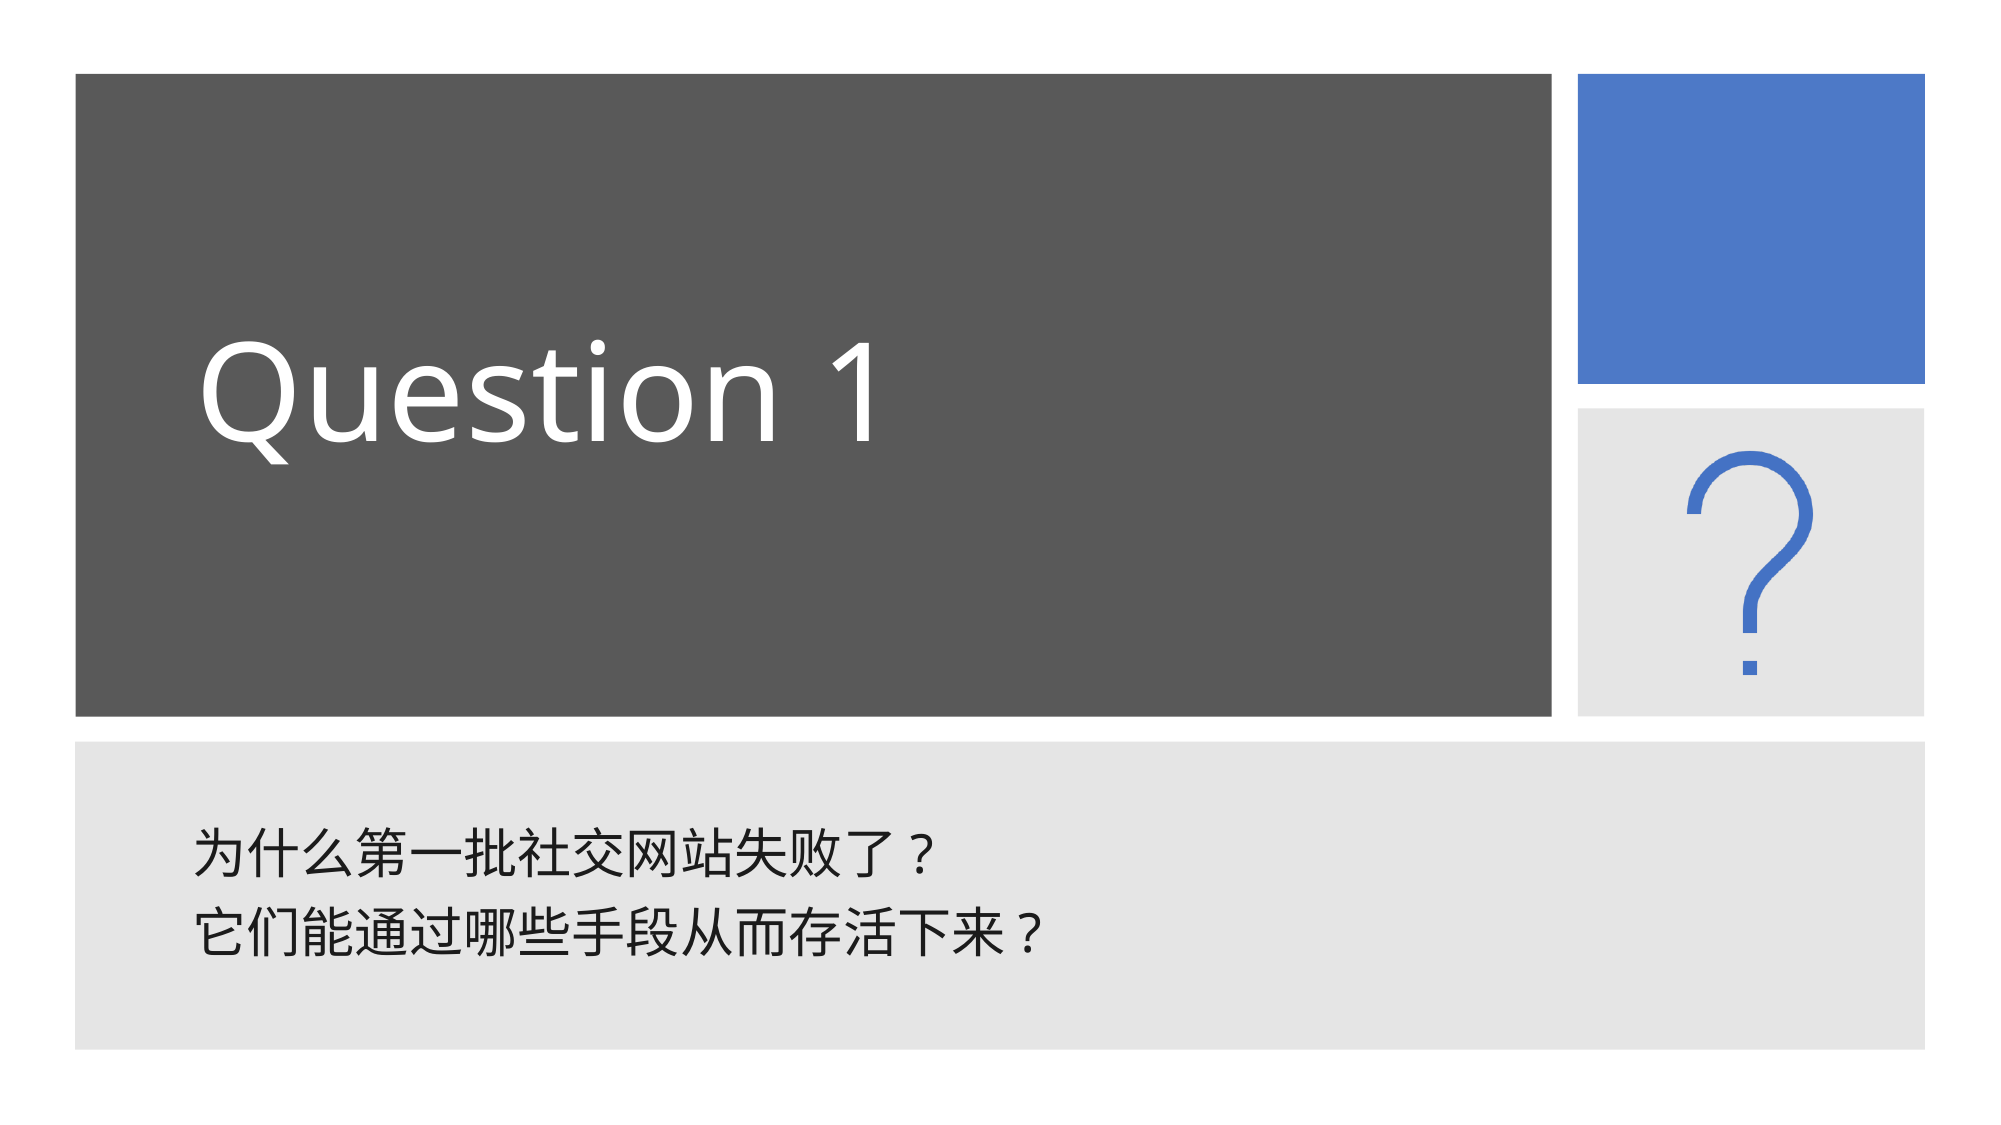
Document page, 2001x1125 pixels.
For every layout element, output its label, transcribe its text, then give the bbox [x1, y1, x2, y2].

text_box [75, 73, 1553, 718]
picture [1617, 428, 1885, 697]
subtitle 为什么第一批社交网站失败了? 它们能通过哪些手段从而存活下来? [177, 794, 1820, 997]
text_box [1577, 73, 1926, 385]
title Question 1 [180, 182, 1442, 613]
text_box [74, 741, 1926, 1051]
text_box [1577, 407, 1925, 717]
